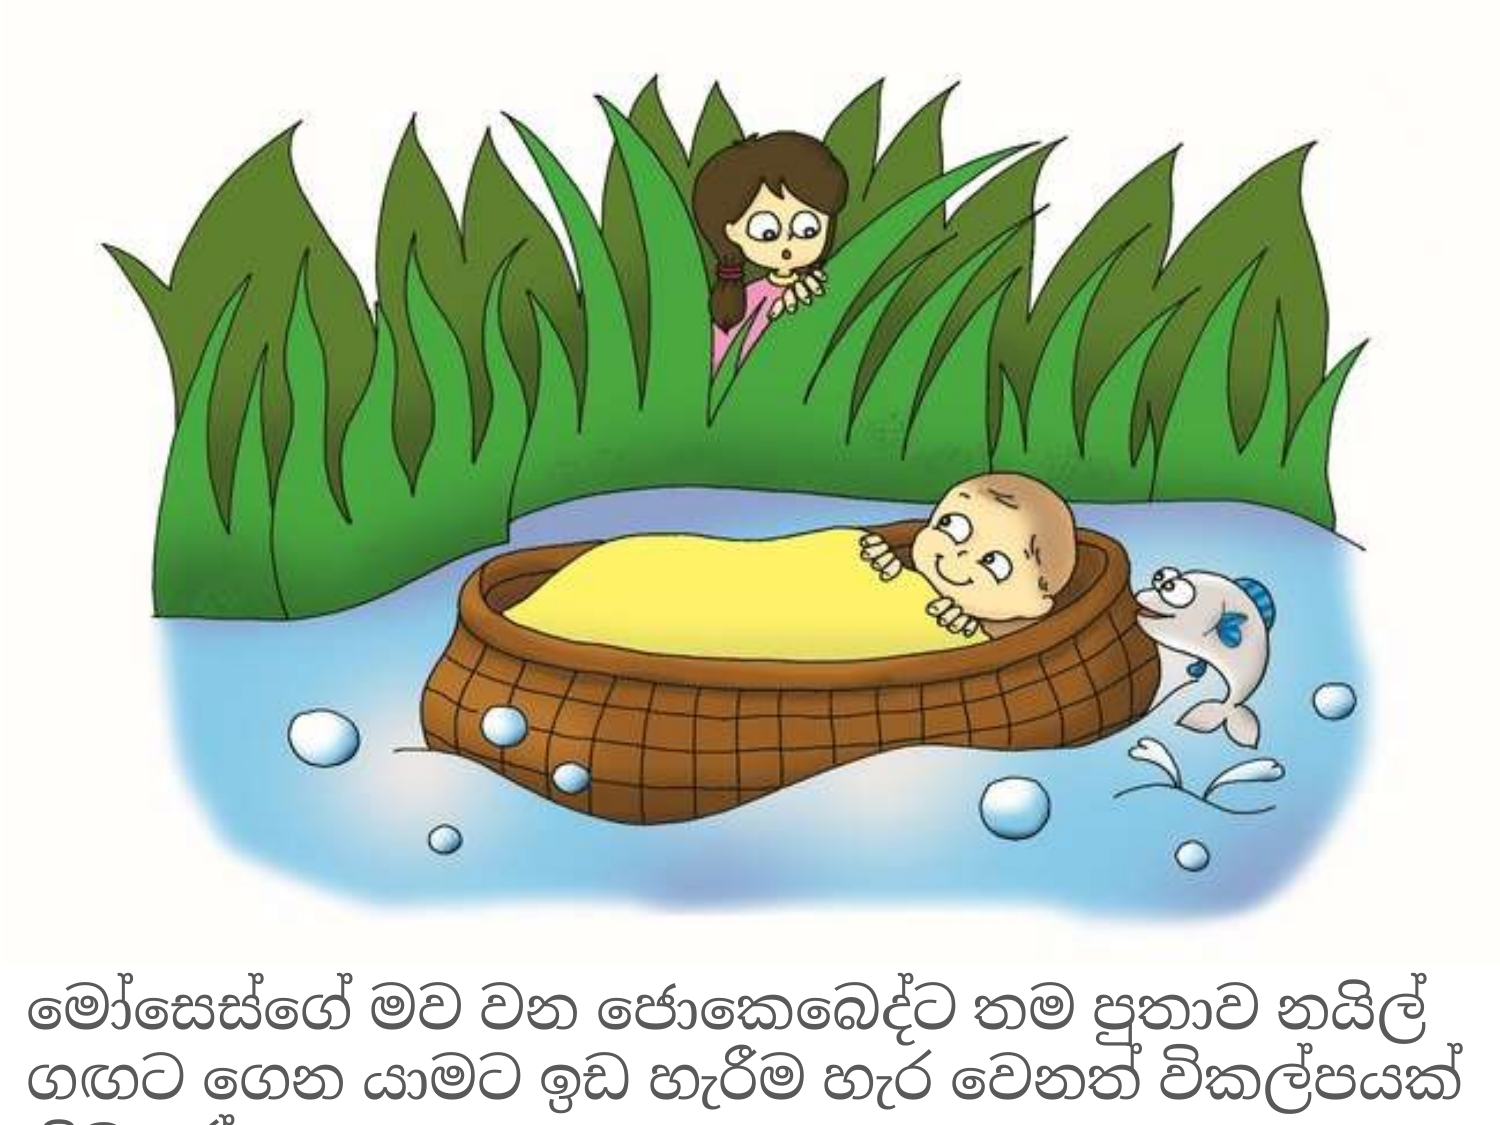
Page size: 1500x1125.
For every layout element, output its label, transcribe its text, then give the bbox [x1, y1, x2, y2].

picture [1, 0, 1500, 965]
text_box මෝසෙස්ගේ මව වන ජොකෙබෙද්ට තම පුතාව නයිල් ගඟට ගෙන යාමට ඉඩ හැරීම හැර වෙනත් විකල්පයක් තිබුණේ නැත. [11, 972, 1483, 1125]
